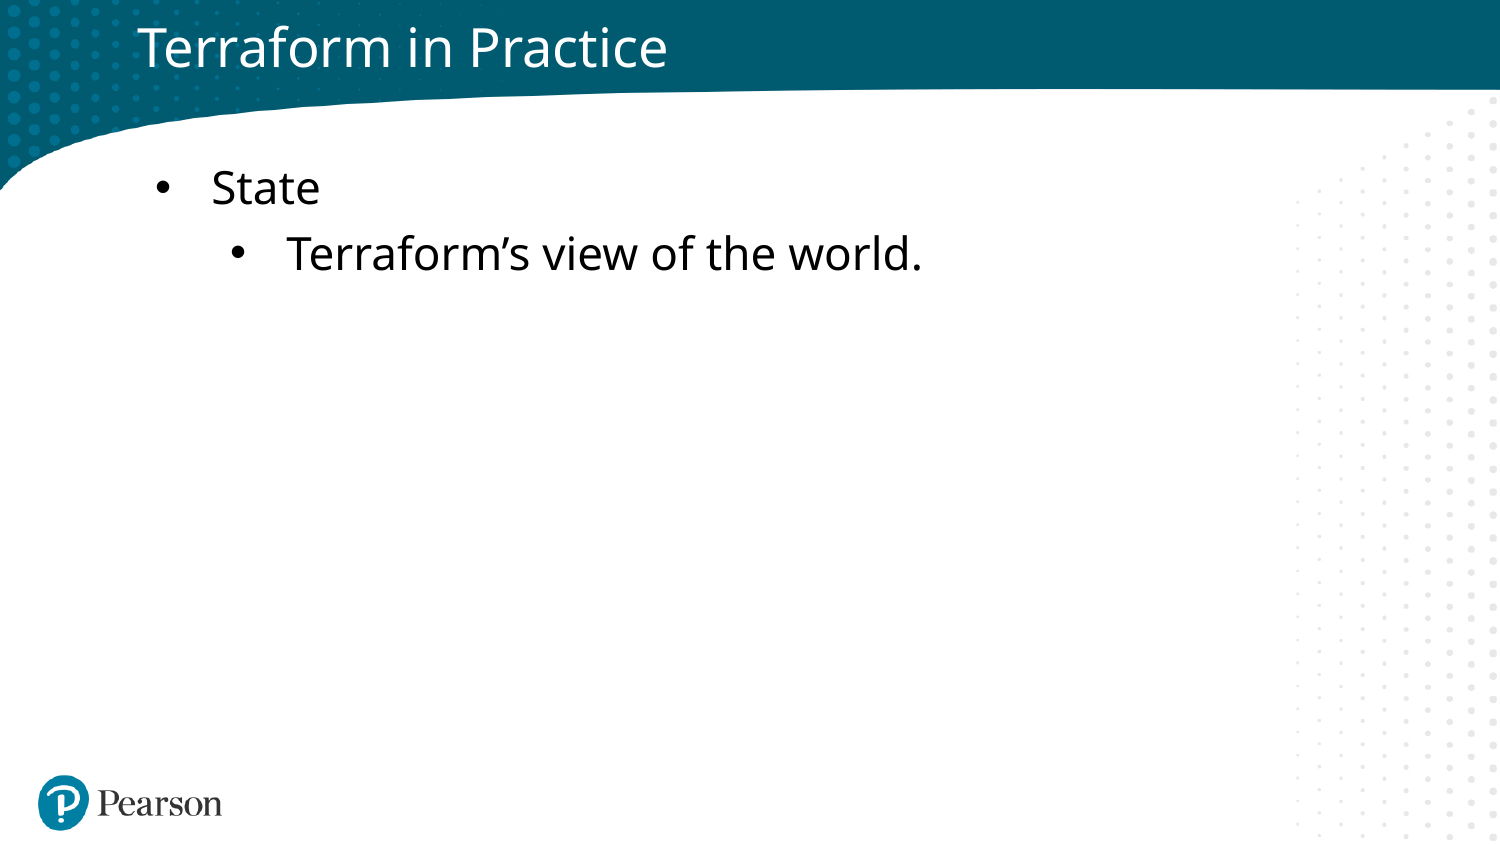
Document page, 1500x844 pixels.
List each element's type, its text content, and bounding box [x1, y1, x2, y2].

picture [0, 90, 1500, 844]
title Terraform in Practice [129, 5, 1369, 99]
list State Terraform’s view of the world. [147, 151, 1352, 767]
